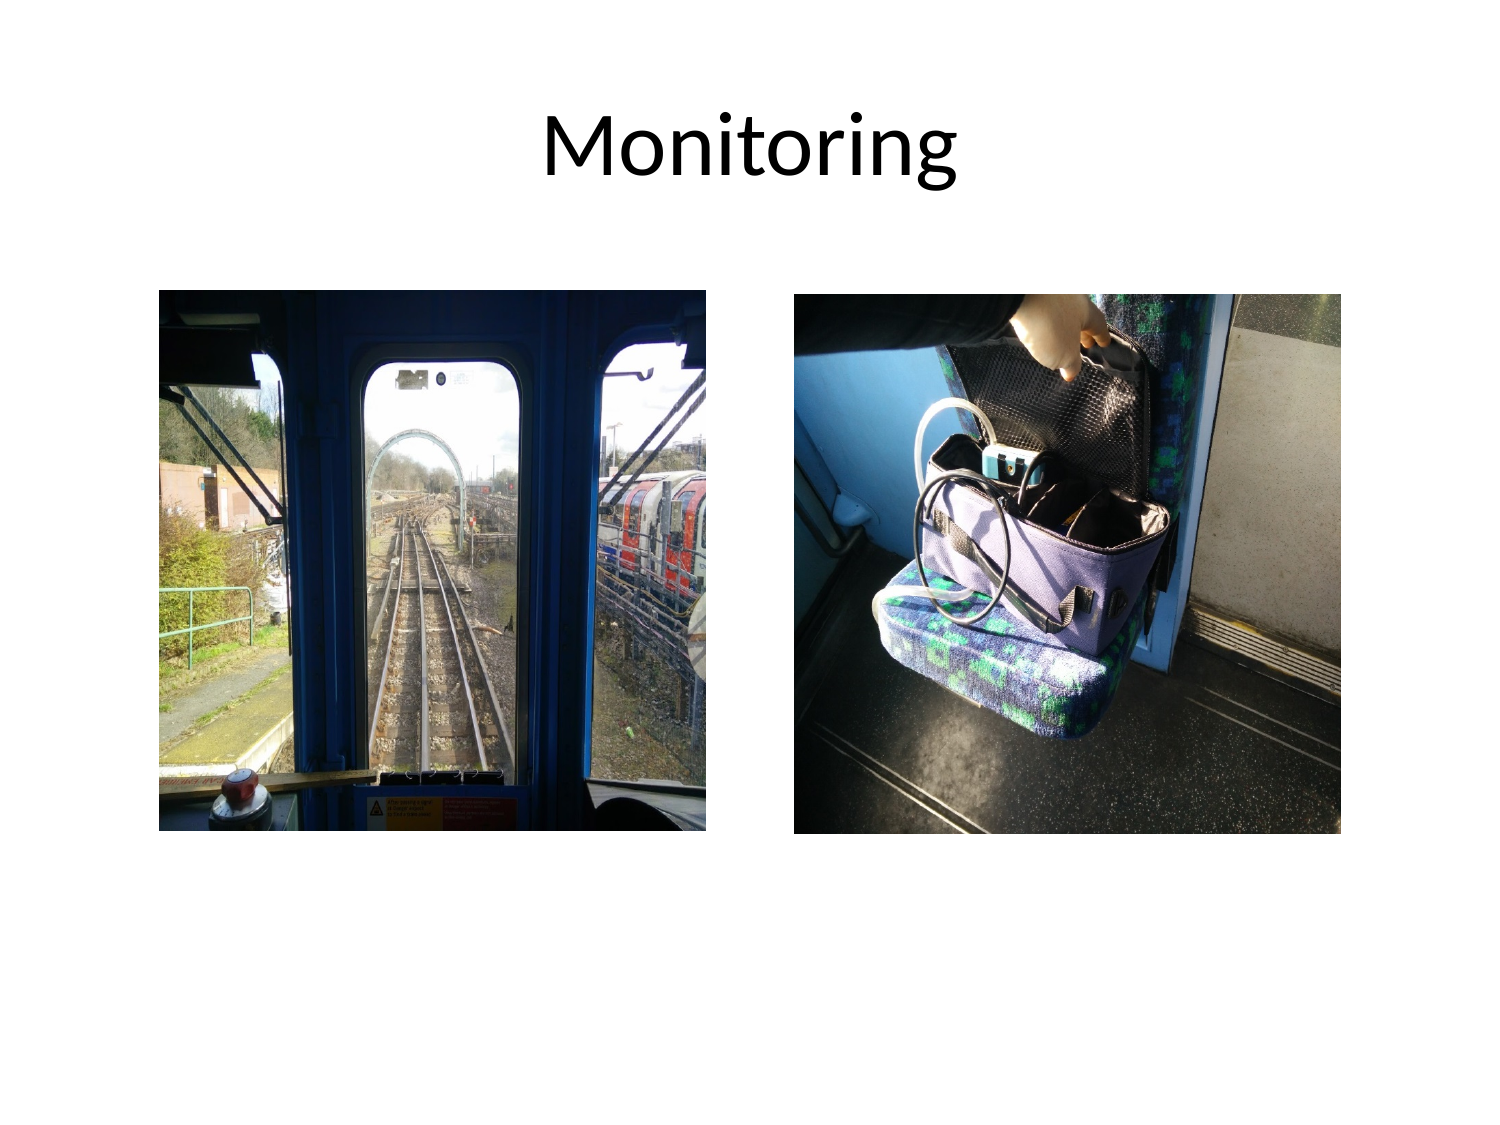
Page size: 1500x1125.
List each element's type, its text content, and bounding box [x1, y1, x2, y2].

picture [794, 294, 1341, 835]
picture [159, 290, 706, 831]
title Monitoring [75, 45, 1425, 233]
